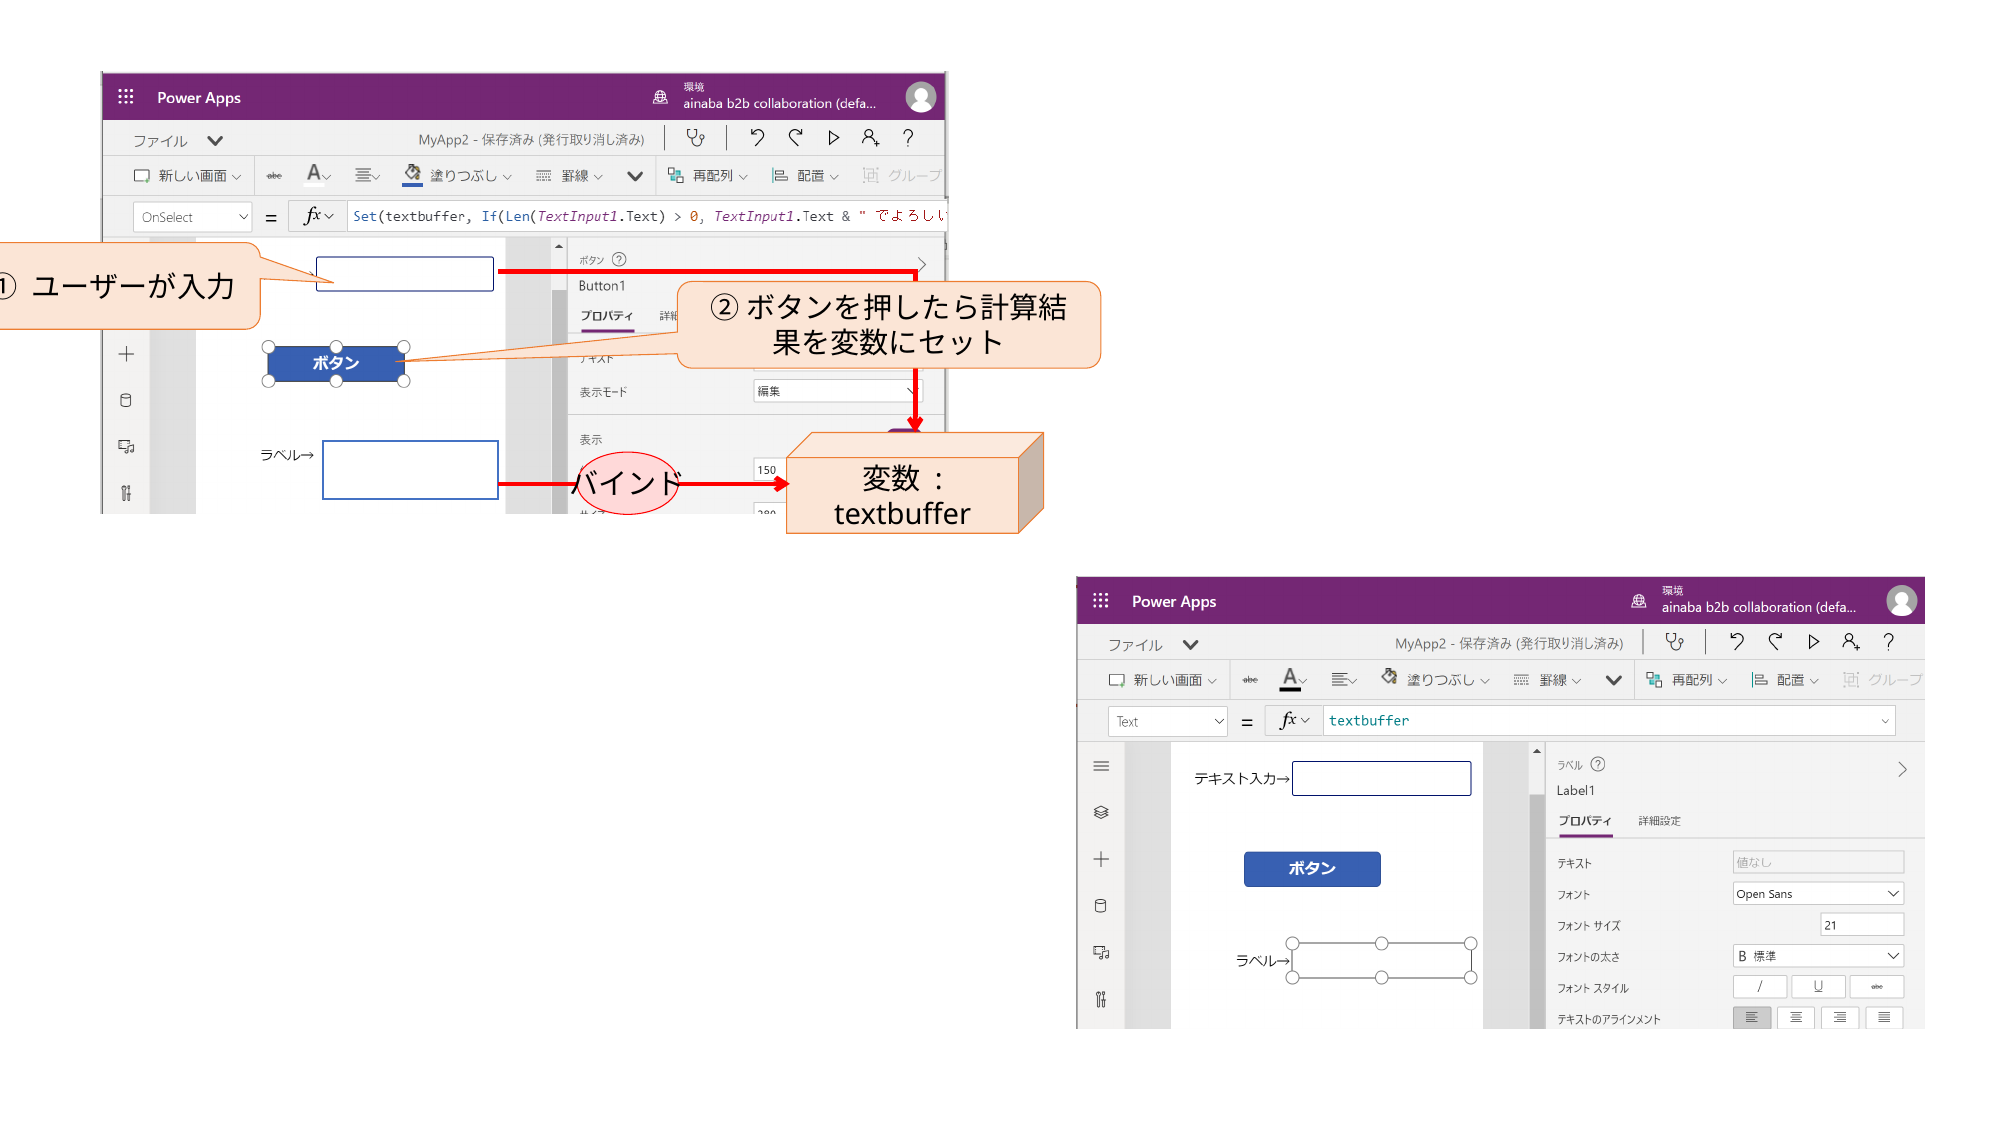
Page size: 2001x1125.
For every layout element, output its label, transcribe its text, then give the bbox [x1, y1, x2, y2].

text_box 変数 : textbuffer [786, 431, 1045, 534]
text_box ②ボタンを押したら計算結果を変数にセット [949, 280, 1102, 369]
text_box ① ユーザーが入力 [0, 242, 100, 330]
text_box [498, 271, 928, 433]
picture [1076, 576, 1925, 1029]
picture [100, 71, 949, 514]
